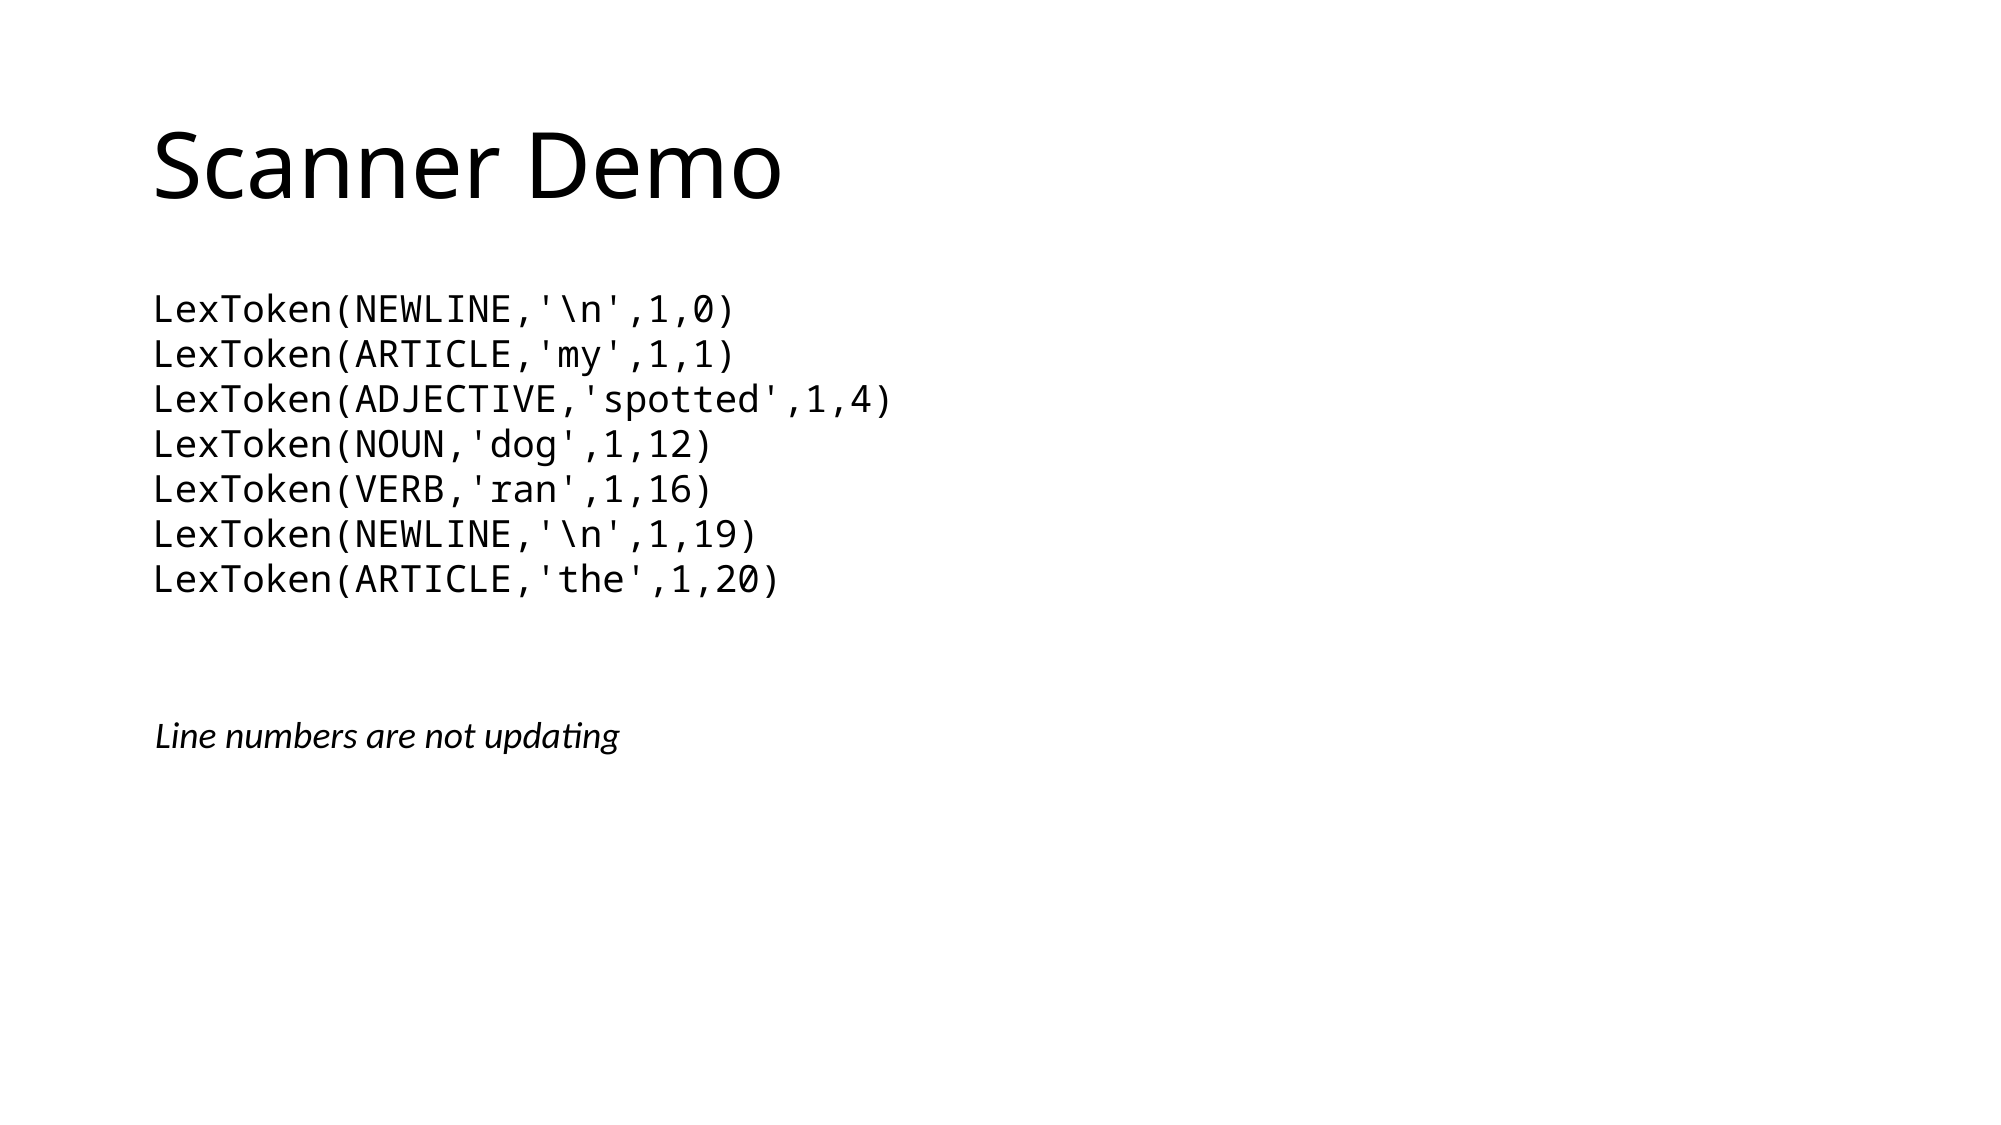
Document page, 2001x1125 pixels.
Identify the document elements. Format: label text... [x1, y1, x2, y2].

text_box Line numbers are not updating [140, 703, 636, 763]
text_box [137, 603, 1863, 764]
text_box LexToken(NEWLINE,'\n',1,0) LexToken(ARTICLE,'my',1,1) LexToken(ADJECTIVE,'spotted',1,4) LexToken(NOUN,'dog',1,12) LexToken(VERB,'ran',1,16) LexToken(NEWLINE,'\n',1,19) LexToken(ARTICLE,'the',1,20) [137, 277, 1138, 607]
title Scanner Demo [137, 59, 1863, 278]
